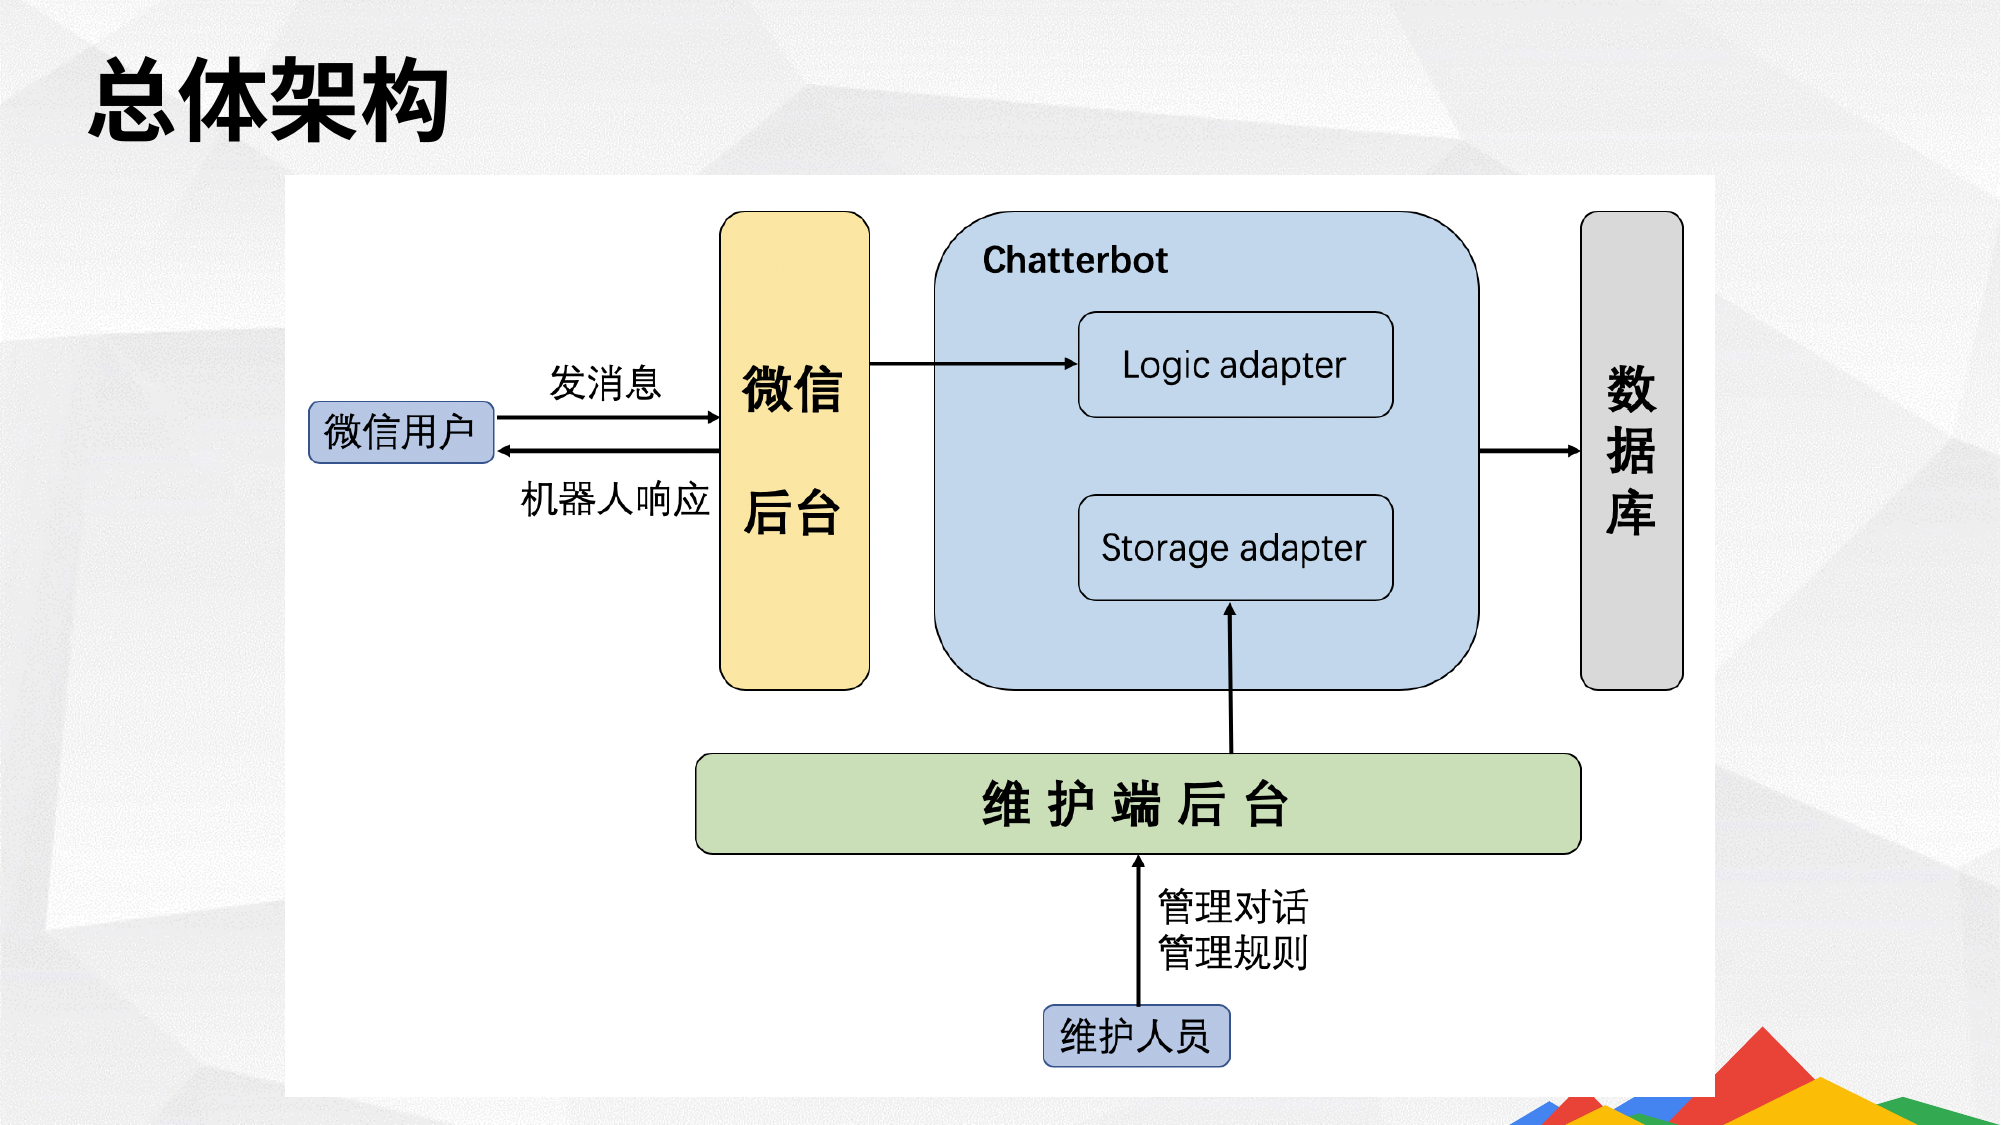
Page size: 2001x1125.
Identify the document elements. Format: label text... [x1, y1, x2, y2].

picture [0, 0, 2001, 1125]
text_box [1509, 1026, 2000, 1125]
text_box 总体架构 [70, 35, 521, 162]
